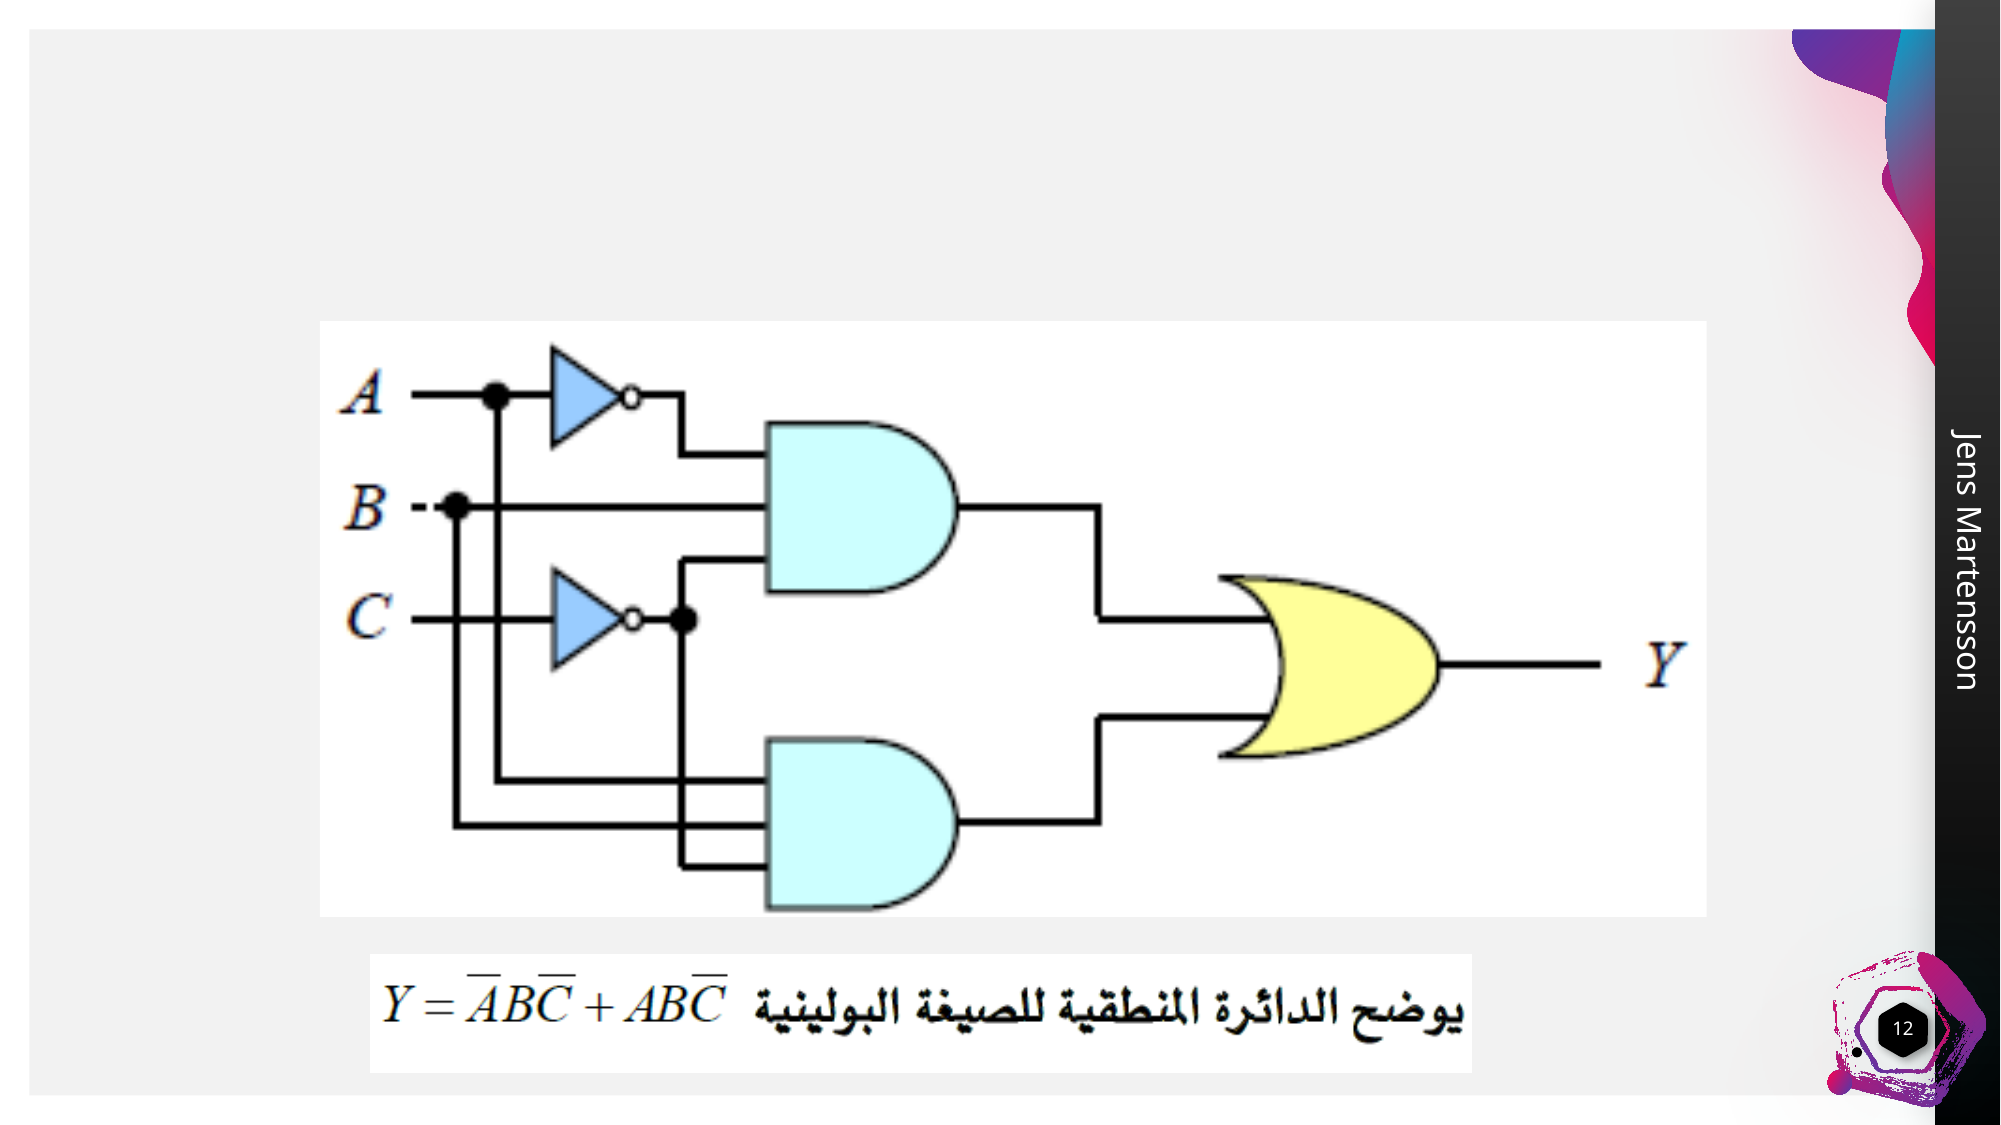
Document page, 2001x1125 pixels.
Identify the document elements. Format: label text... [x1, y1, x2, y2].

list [319, 321, 1707, 917]
picture [370, 954, 1472, 1073]
slide_number 12 [1872, 1001, 1934, 1057]
